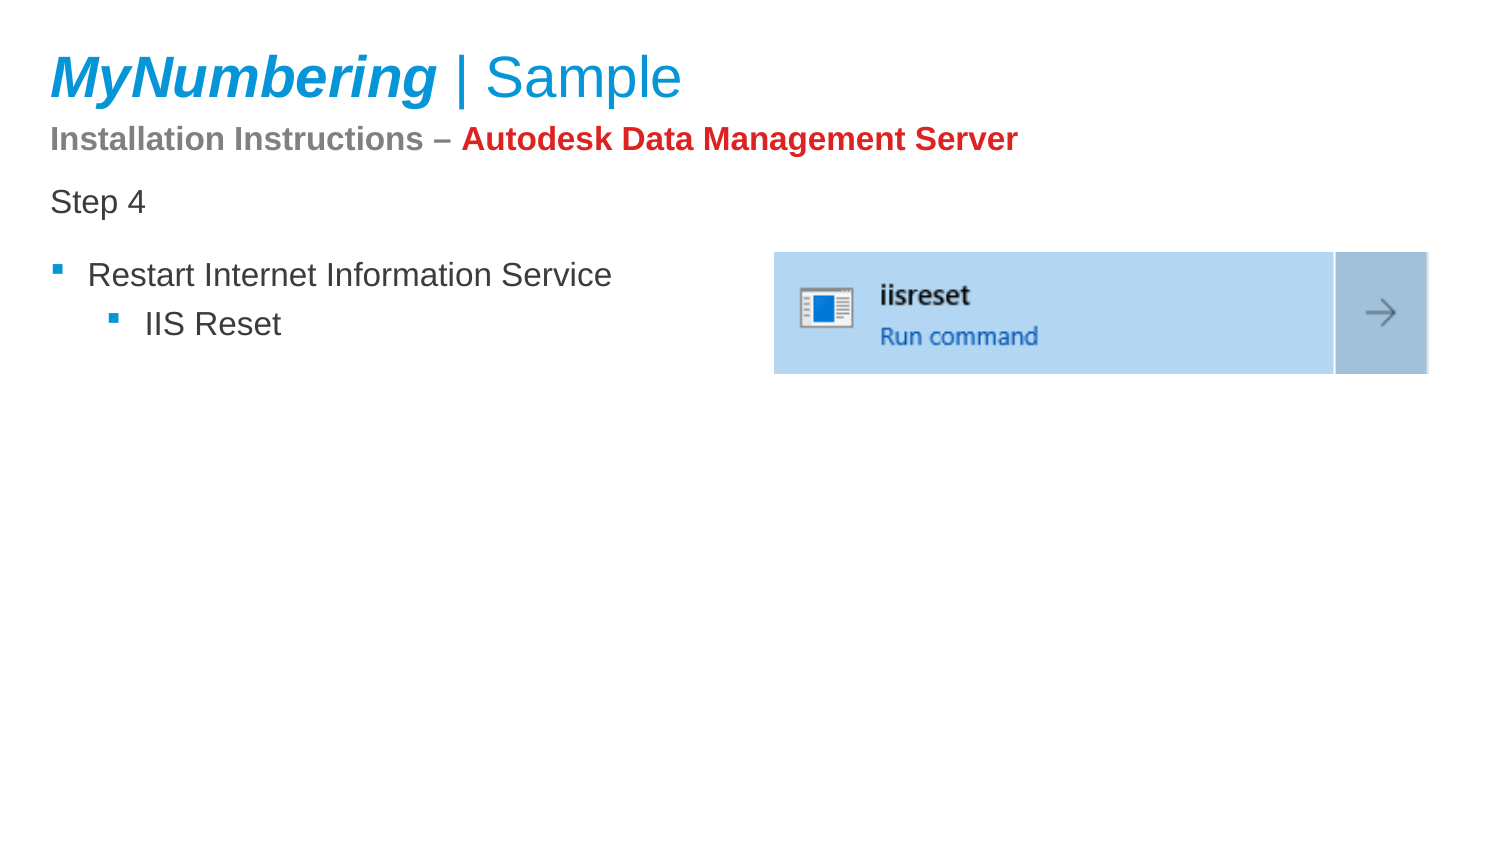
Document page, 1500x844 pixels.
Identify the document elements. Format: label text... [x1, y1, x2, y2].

picture [774, 252, 1429, 374]
list Step 4 Restart Internet Information Service IIS Reset [50, 184, 725, 822]
list Installation Instructions – Autodesk Data Management Server [50, 121, 1450, 172]
title MyNumbering | Sample [50, 46, 1450, 121]
